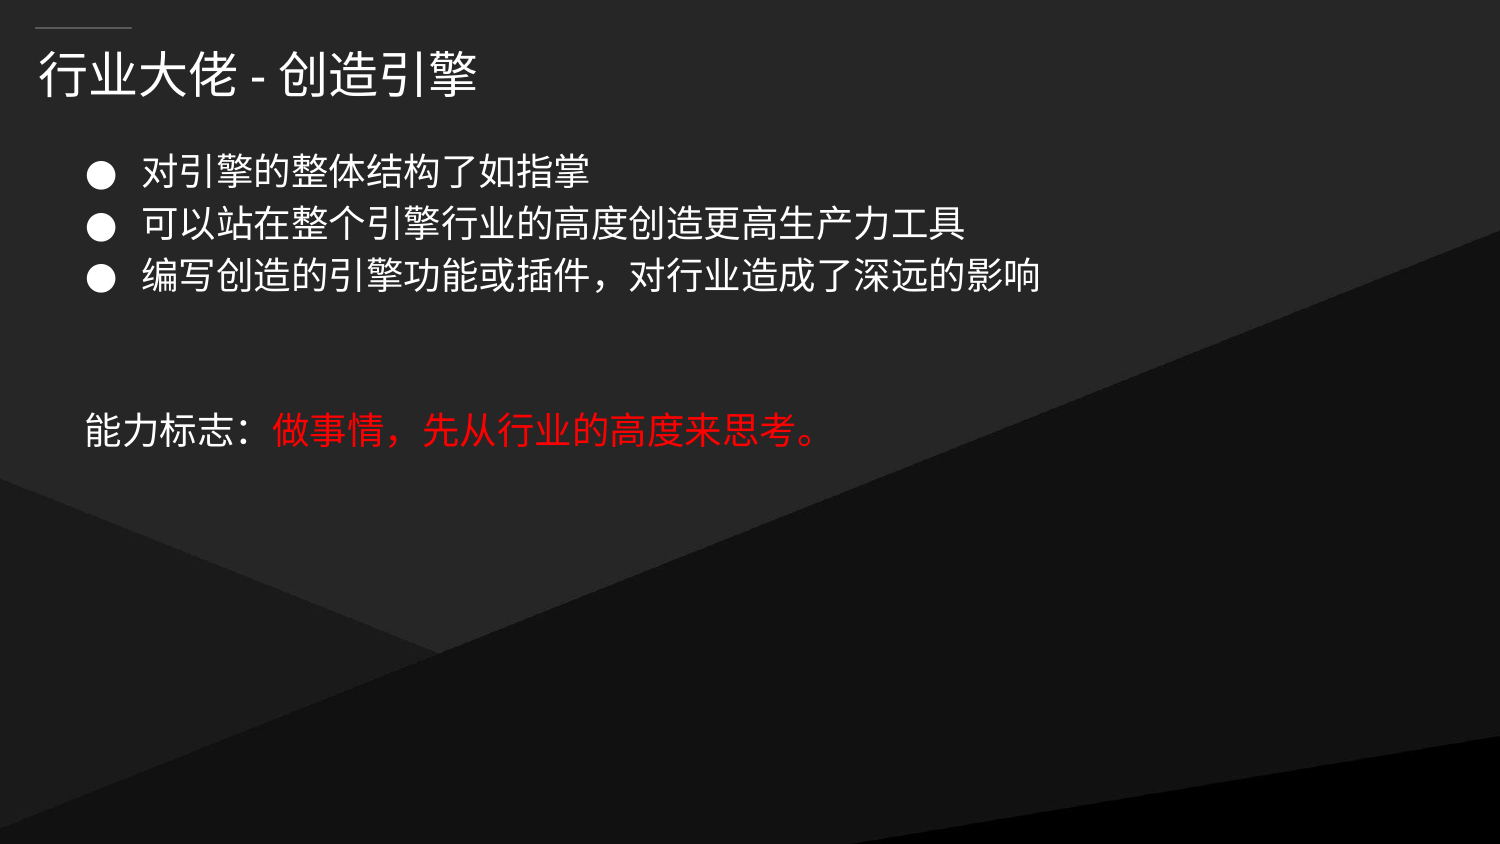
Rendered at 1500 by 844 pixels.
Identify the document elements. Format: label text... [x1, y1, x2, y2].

picture [0, 0, 1500, 844]
title 行业大佬-创造引擎 [23, 28, 1002, 108]
list 对引擎的整体结构了如指掌 可以站在整个引擎行业的高度创造更高生产力工具 编写创造的引擎功能或插件，对行业造成了深远的影响 能力标志：做事情，先从行业的高度来思考。 [51, 126, 1449, 687]
